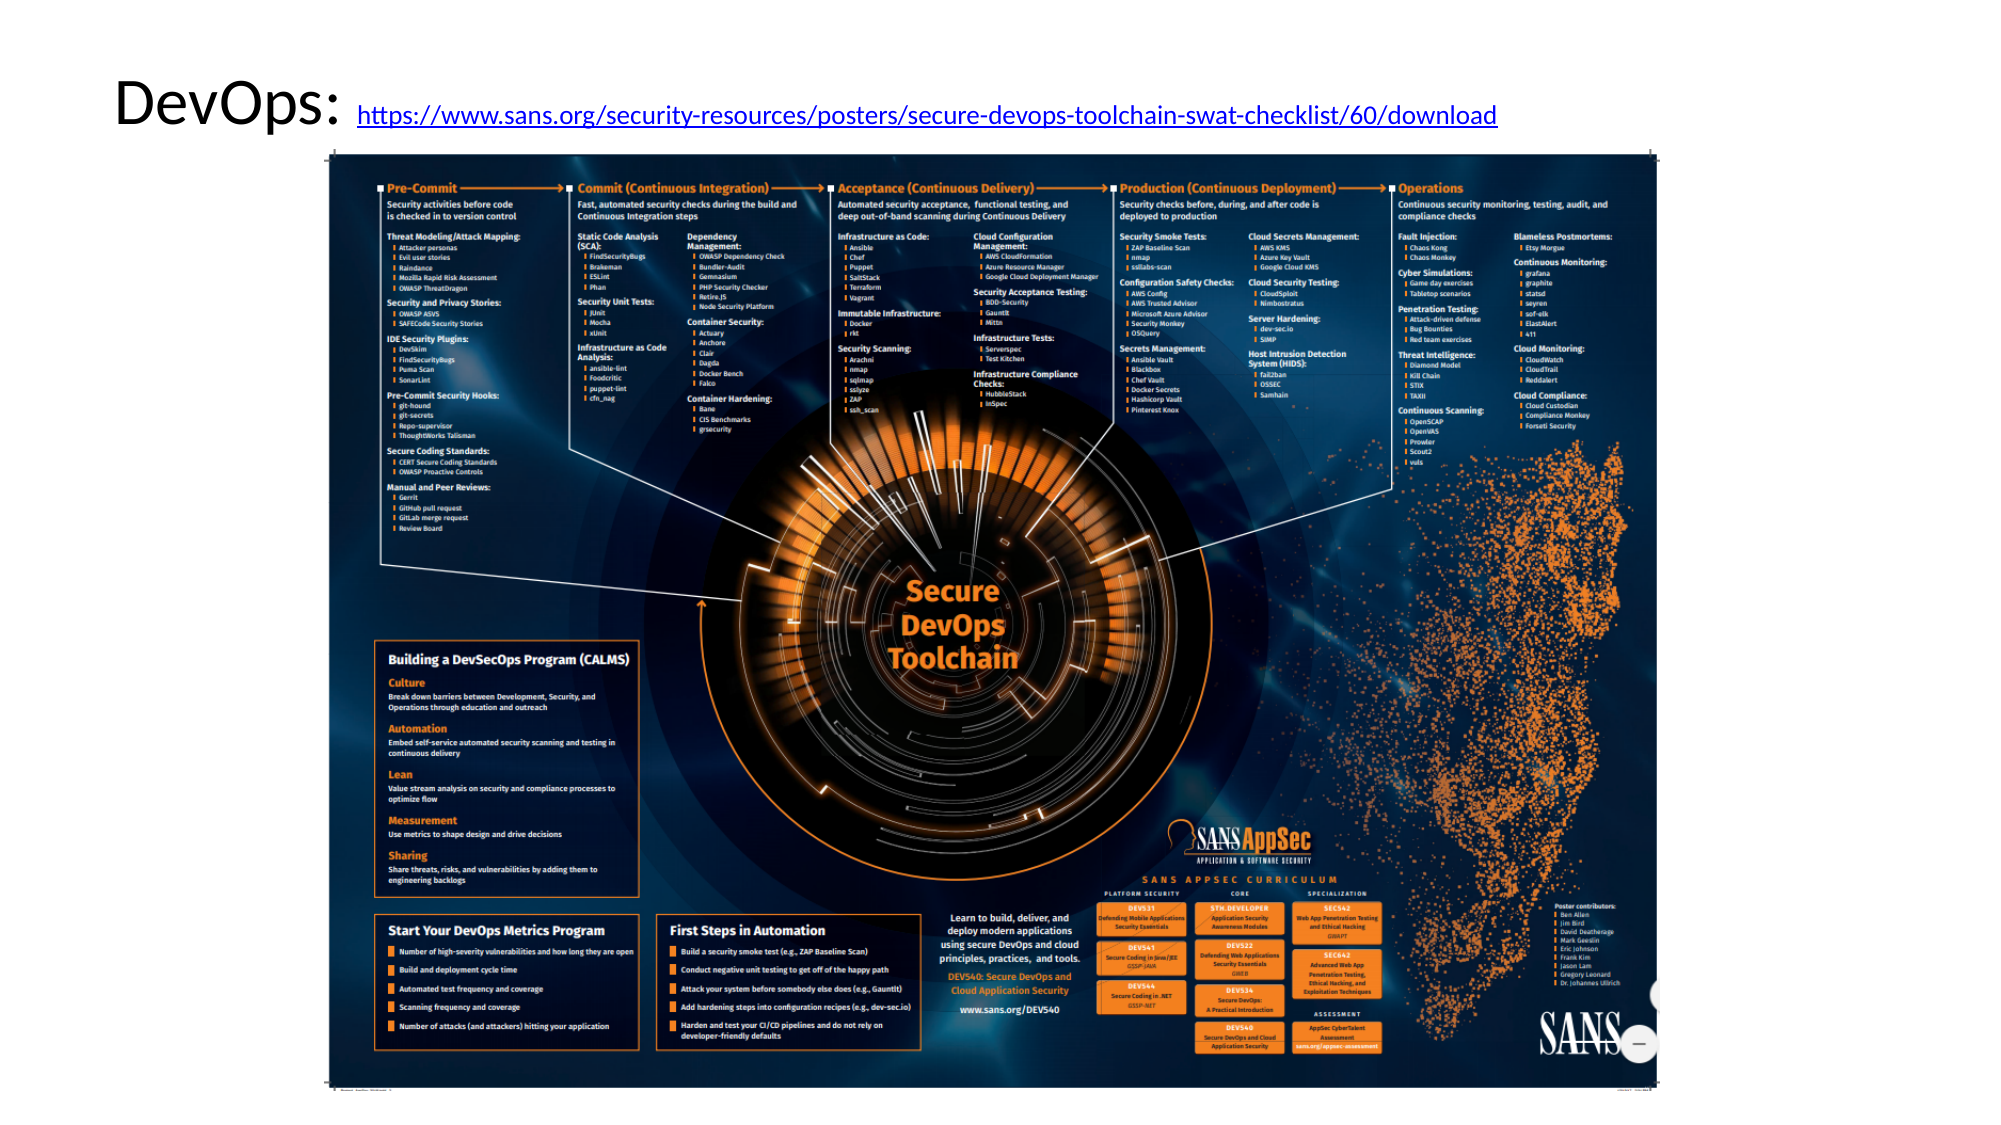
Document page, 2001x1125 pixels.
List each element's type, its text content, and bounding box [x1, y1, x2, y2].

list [324, 149, 1660, 1092]
title DevOps: https://www.sans.org/security-resources/posters/secure-devops-toolchain-swat-checklist/60/download [99, 45, 1900, 150]
